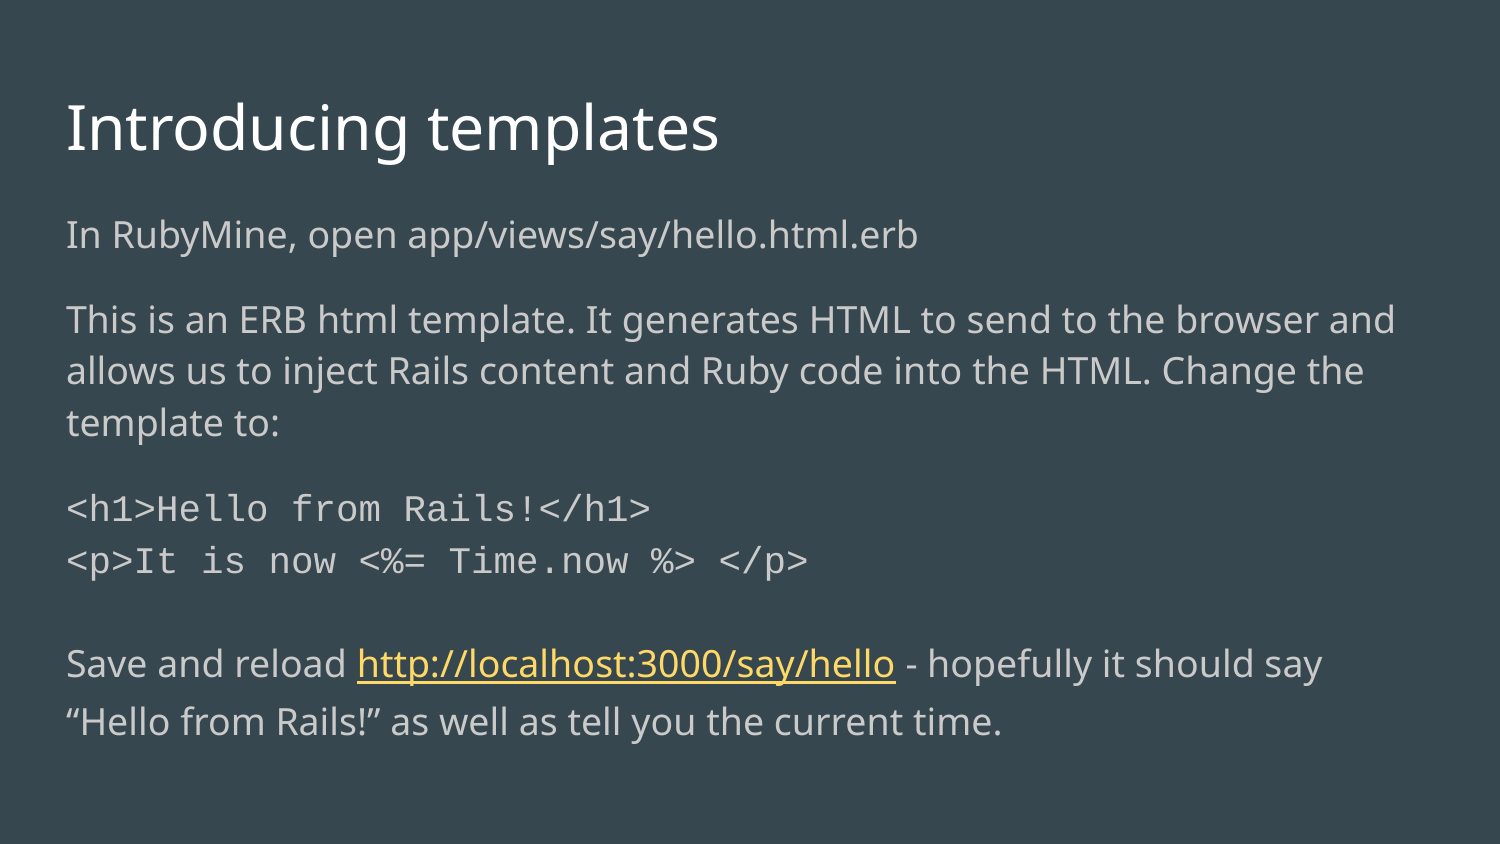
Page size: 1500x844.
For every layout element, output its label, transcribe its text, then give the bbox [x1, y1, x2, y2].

list In RubyMine, open app/views/say/hello.html.erb This is an ERB html template. It generates HTML to send to the browser and allows us to inject Rails content and Ruby code into the HTML. Change the template to: <h1>Hello from Rails!</h1> <p>It is now <%= Time.now %> </p> Save and reload http://localhost:3000/say/hello - hopefully it should say “Hello from Rails!” as well as tell you the current time. [51, 189, 1449, 750]
title Introducing templates [51, 72, 1449, 167]
